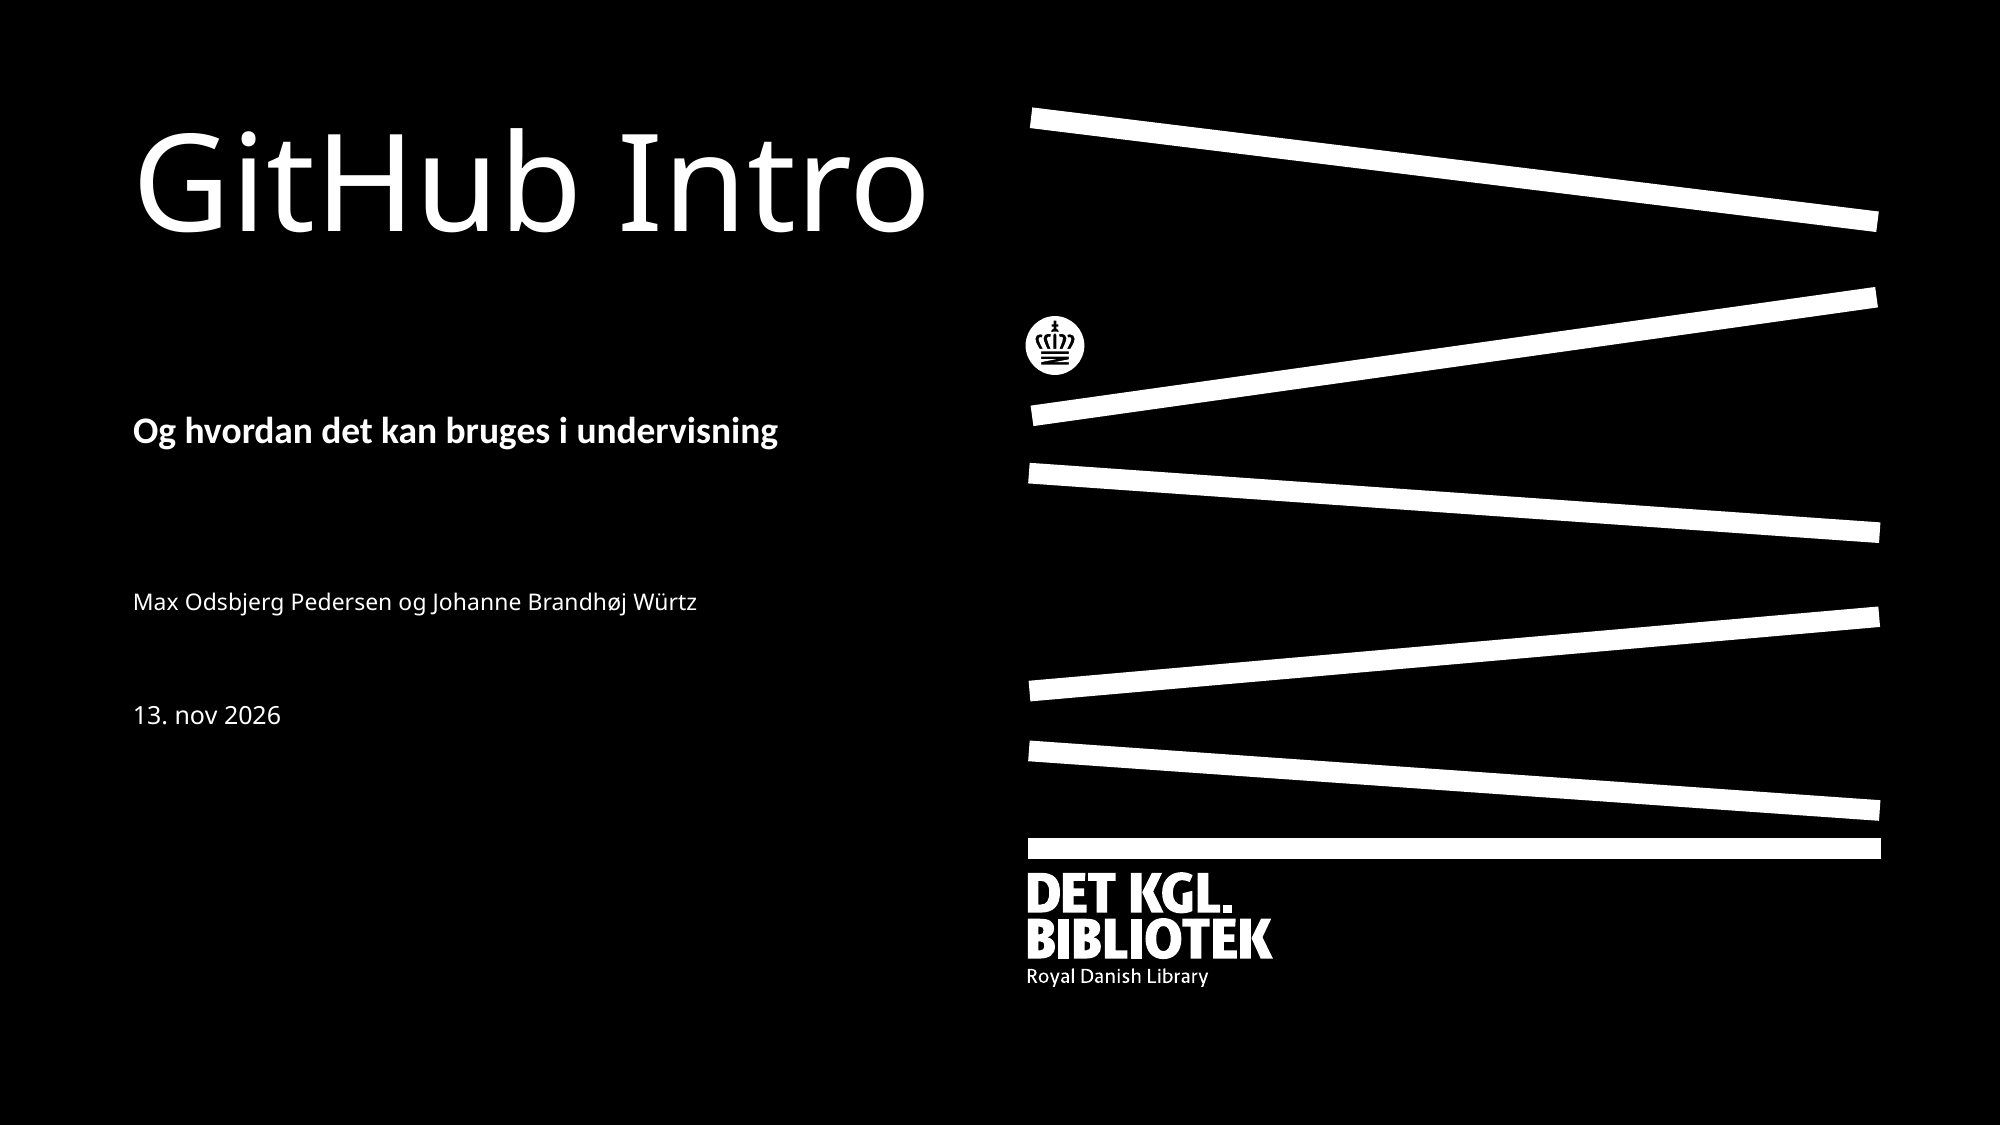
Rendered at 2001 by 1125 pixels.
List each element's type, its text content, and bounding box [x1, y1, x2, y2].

list Max Odsbjerg Pedersen og Johanne Brandhøj Würtz [117, 578, 974, 644]
slide_number januar 2024 [117, 701, 974, 732]
subtitle Og hvordan det kan bruges i undervisning [118, 398, 974, 547]
title GitHub Intro [117, 107, 974, 390]
